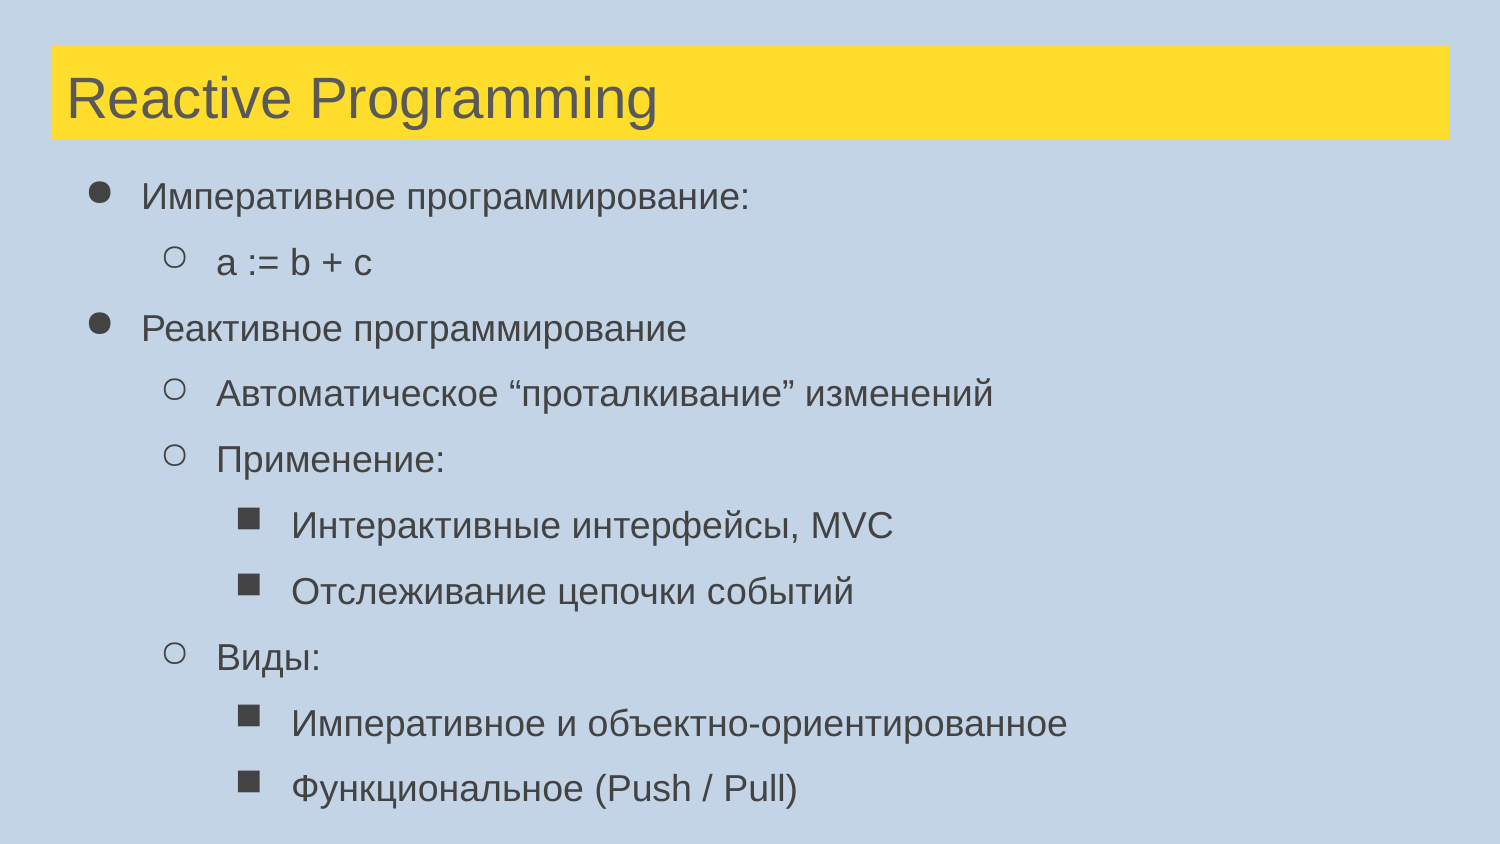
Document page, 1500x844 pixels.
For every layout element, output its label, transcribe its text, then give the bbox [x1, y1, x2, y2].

text_box Императивное программирование: a := b + c Реактивное программирование Автоматическое “проталкивание” изменений Применение: Интерактивные интерфейсы, MVC Отслеживание цепочки событий Виды: Императивное и объектно-ориентированное Функциональное (Push / Pull) [51, 156, 1449, 818]
title Reactive Programming [51, 45, 1449, 140]
